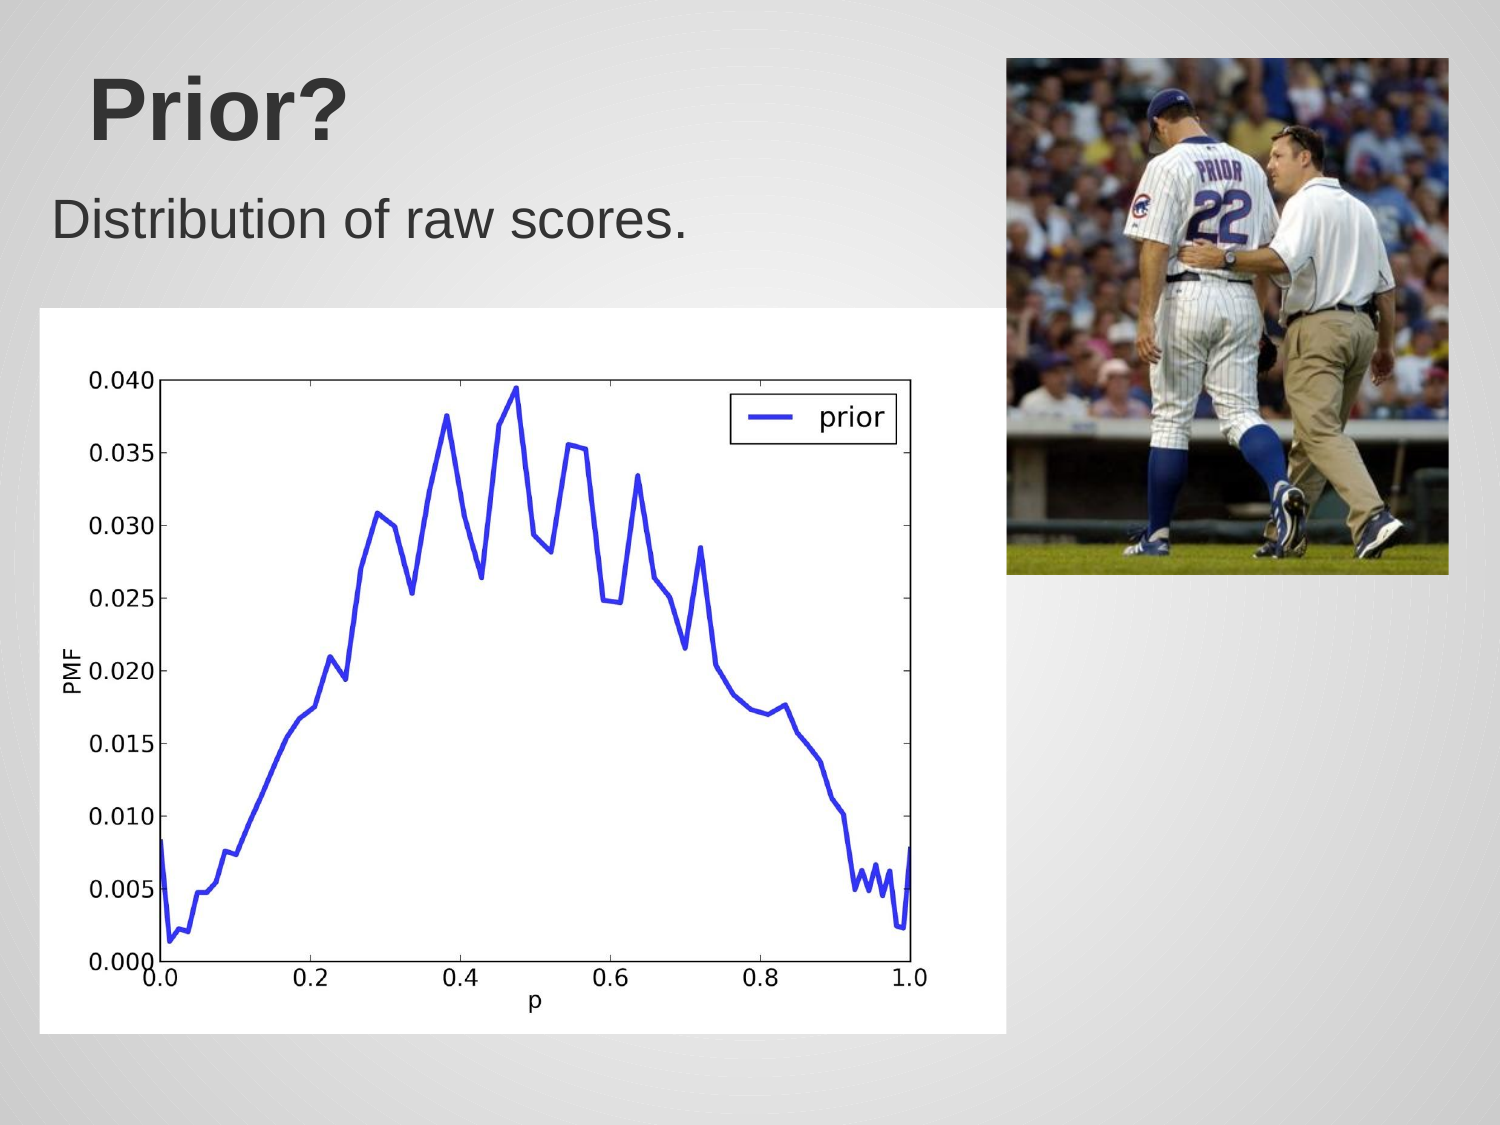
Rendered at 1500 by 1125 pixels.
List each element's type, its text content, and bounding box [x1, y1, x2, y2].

list Distribution of raw scores. [45, 176, 943, 297]
title Prior? [45, 45, 1467, 192]
text_box [39, 308, 1007, 1034]
text_box [1006, 58, 1449, 575]
